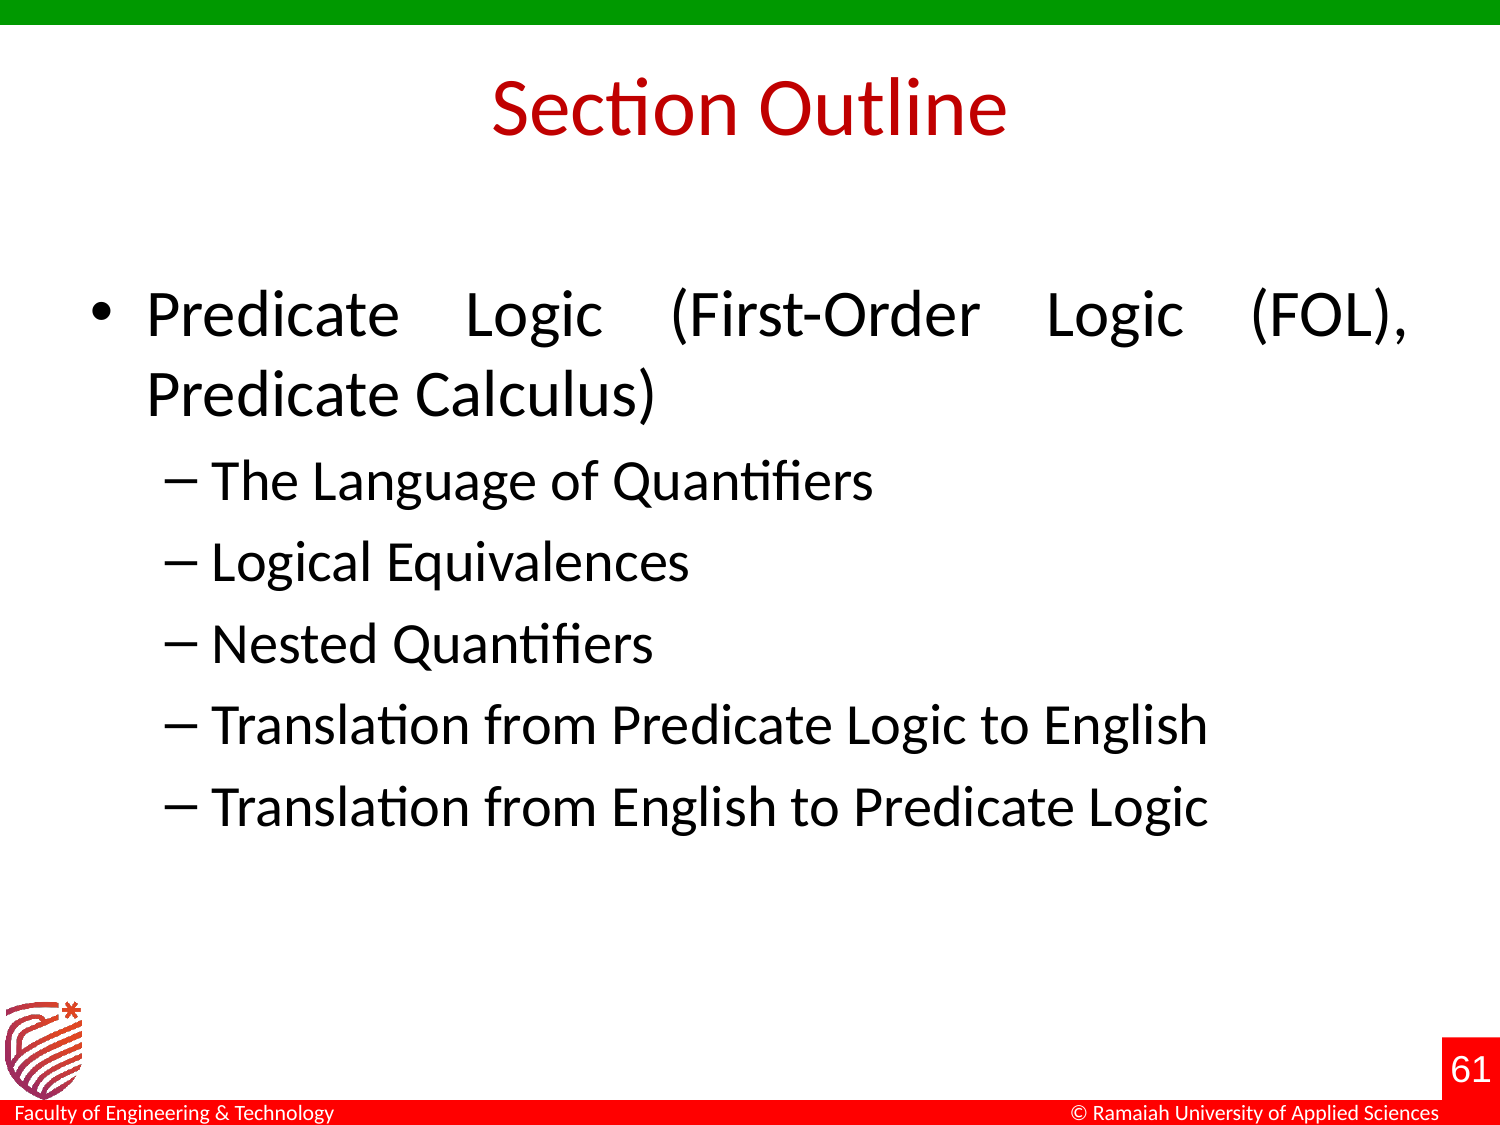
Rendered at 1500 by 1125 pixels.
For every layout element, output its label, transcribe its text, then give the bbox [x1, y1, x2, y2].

title Section Outline [75, 45, 1425, 233]
picture [5, 1001, 82, 1100]
list Predicate Logic (First-Order Logic (FOL), Predicate Calculus) The Language of Quantifiers Logical Equivalences Nested Quantifiers Translation from Predicate Logic to English Translation from English to Predicate Logic [75, 262, 1425, 1005]
